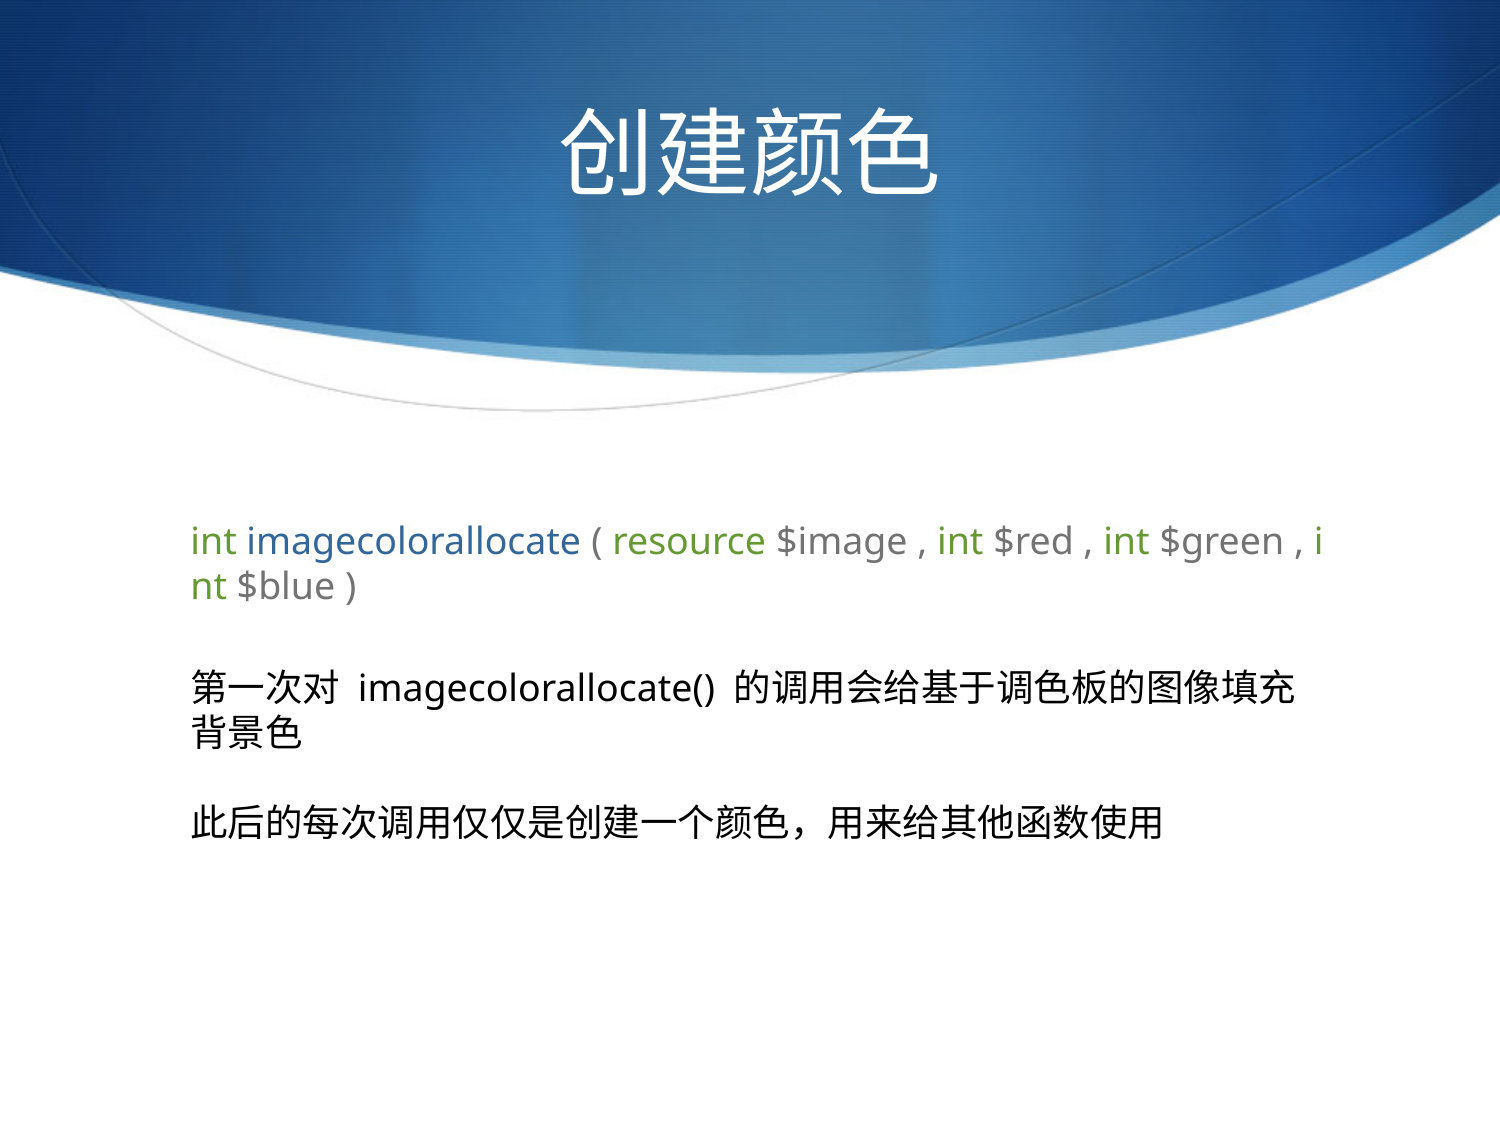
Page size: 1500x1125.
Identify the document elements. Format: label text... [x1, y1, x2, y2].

picture [0, 0, 1500, 1125]
text_box 第一次对 imagecolorallocate() 的调用会给基于调色板的图像填充背景色 此后的每次调用仅仅是创建一个颜色，用来给其他函数使用 [175, 656, 1318, 852]
text_box int imagecolorallocate ( resource $image , int $red , int $green , int $blue ) [175, 509, 1356, 615]
title 创建颜色 [75, 56, 1425, 245]
